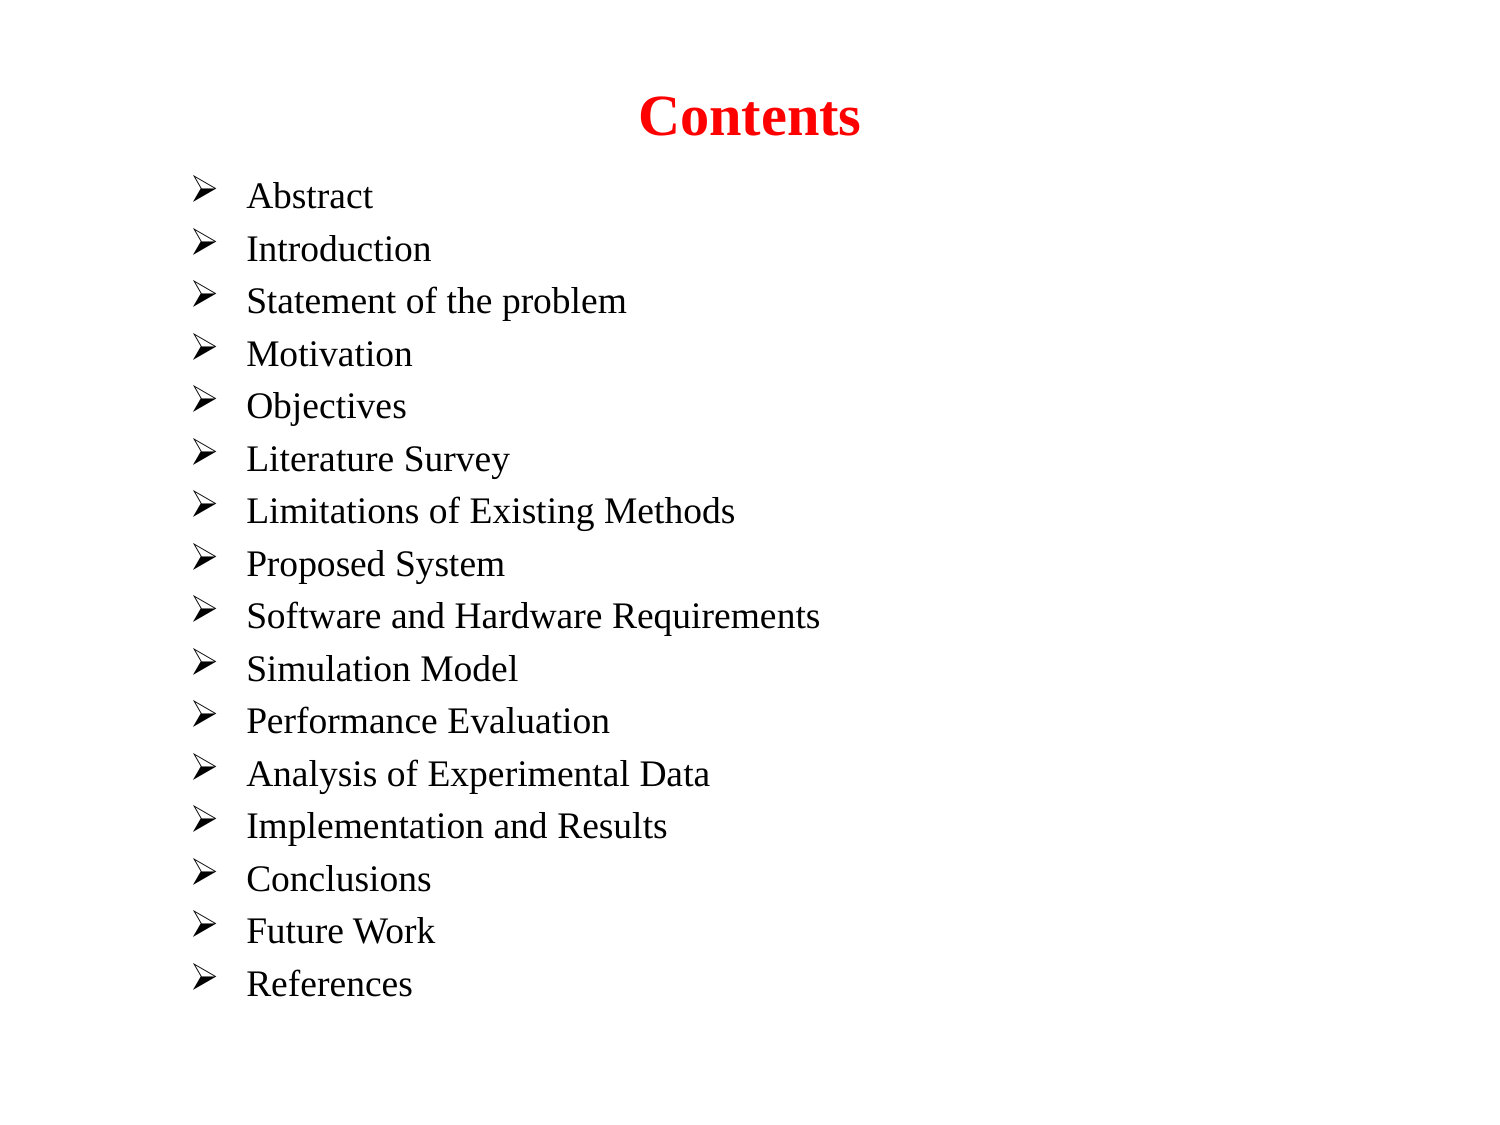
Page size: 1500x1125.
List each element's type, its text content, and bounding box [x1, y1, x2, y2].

title Contents [75, 50, 1425, 175]
list Abstract Introduction Statement of the problem Motivation Objectives Literature Survey Limitations of Existing Methods Proposed System Software and Hardware Requirements Simulation Model Performance Evaluation Analysis of Experimental Data Implementation and Results Conclusions Future Work References [174, 164, 1300, 1089]
